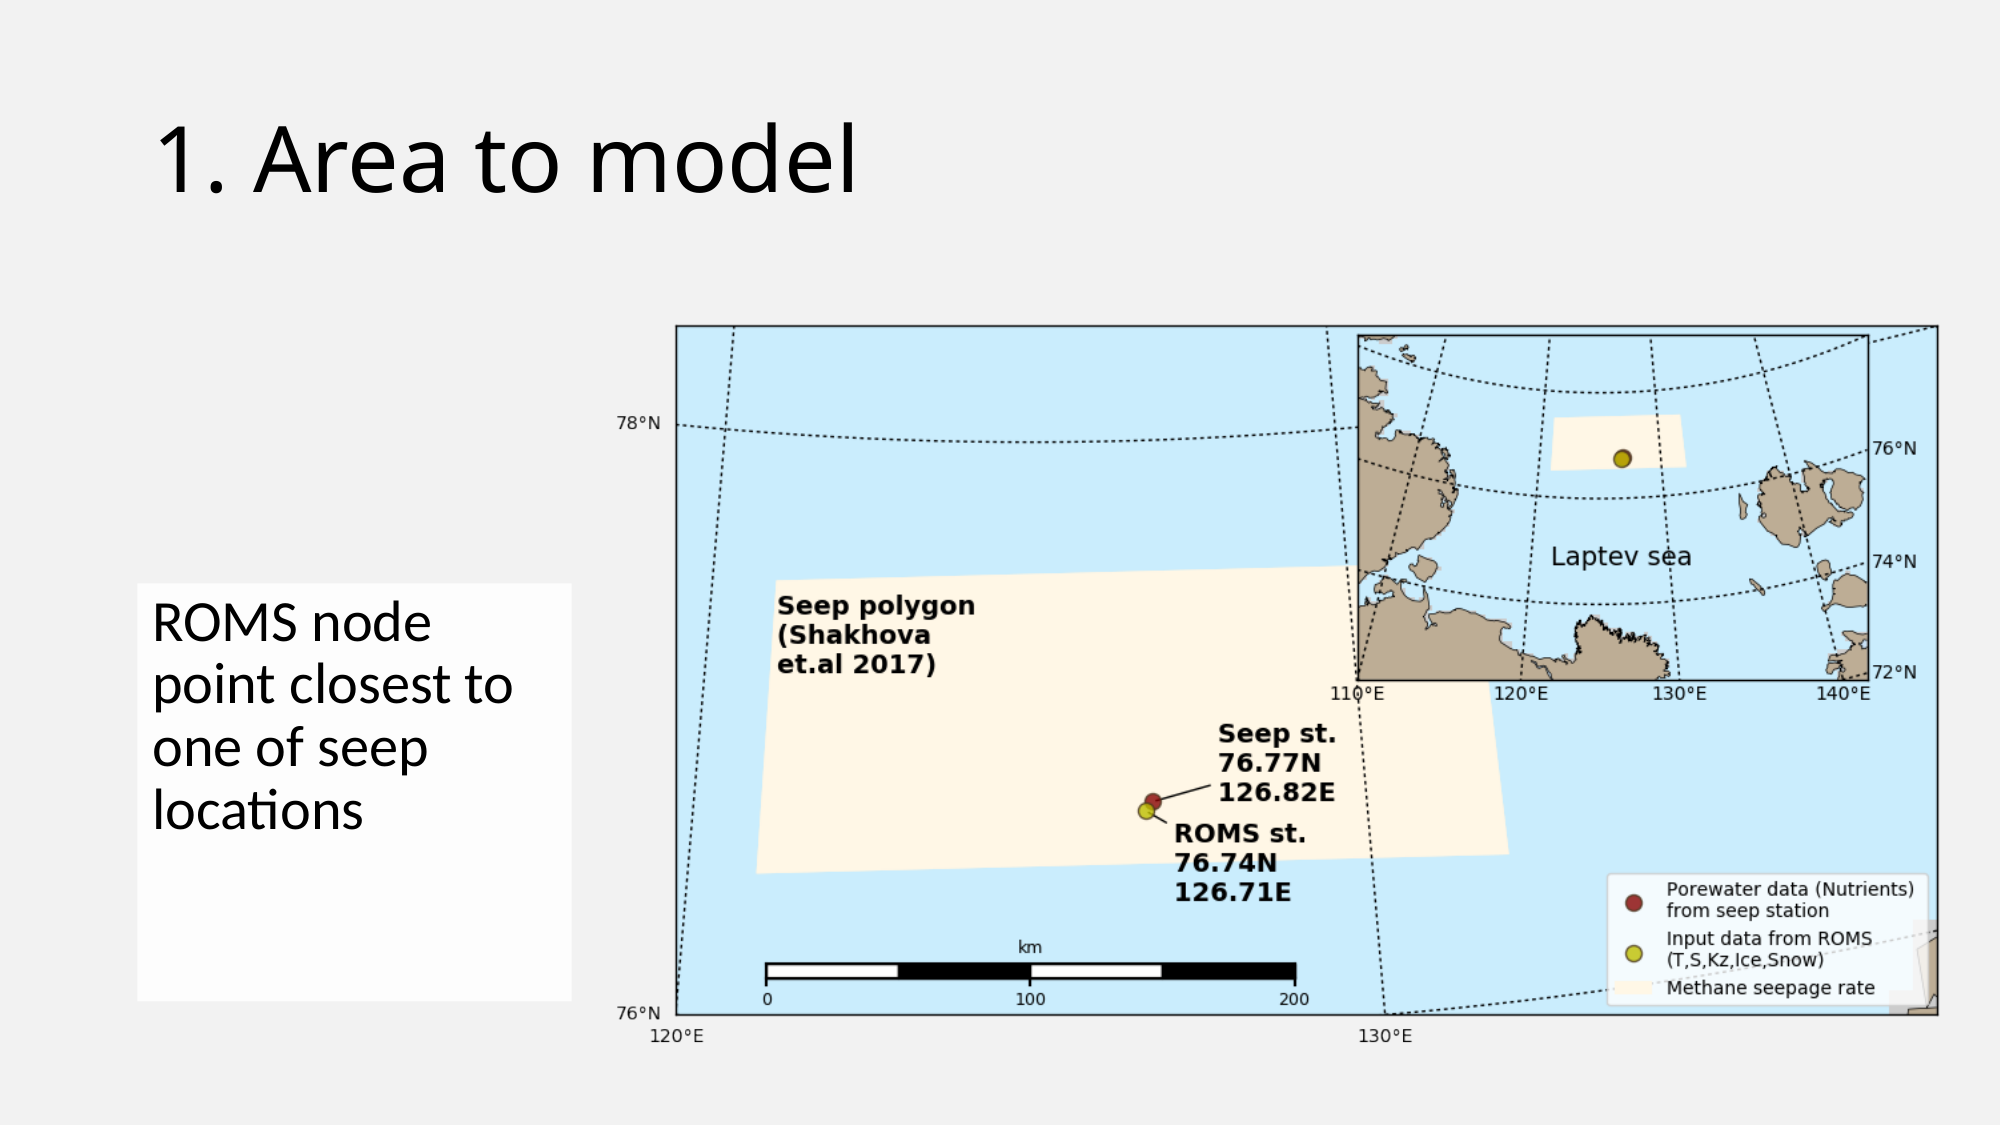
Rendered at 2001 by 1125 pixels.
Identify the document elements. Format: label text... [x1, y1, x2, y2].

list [520, 147, 2000, 1125]
text_box ROMS node point closest to one of seep locations [137, 583, 520, 1002]
title 1. Area to model [137, 53, 1863, 272]
